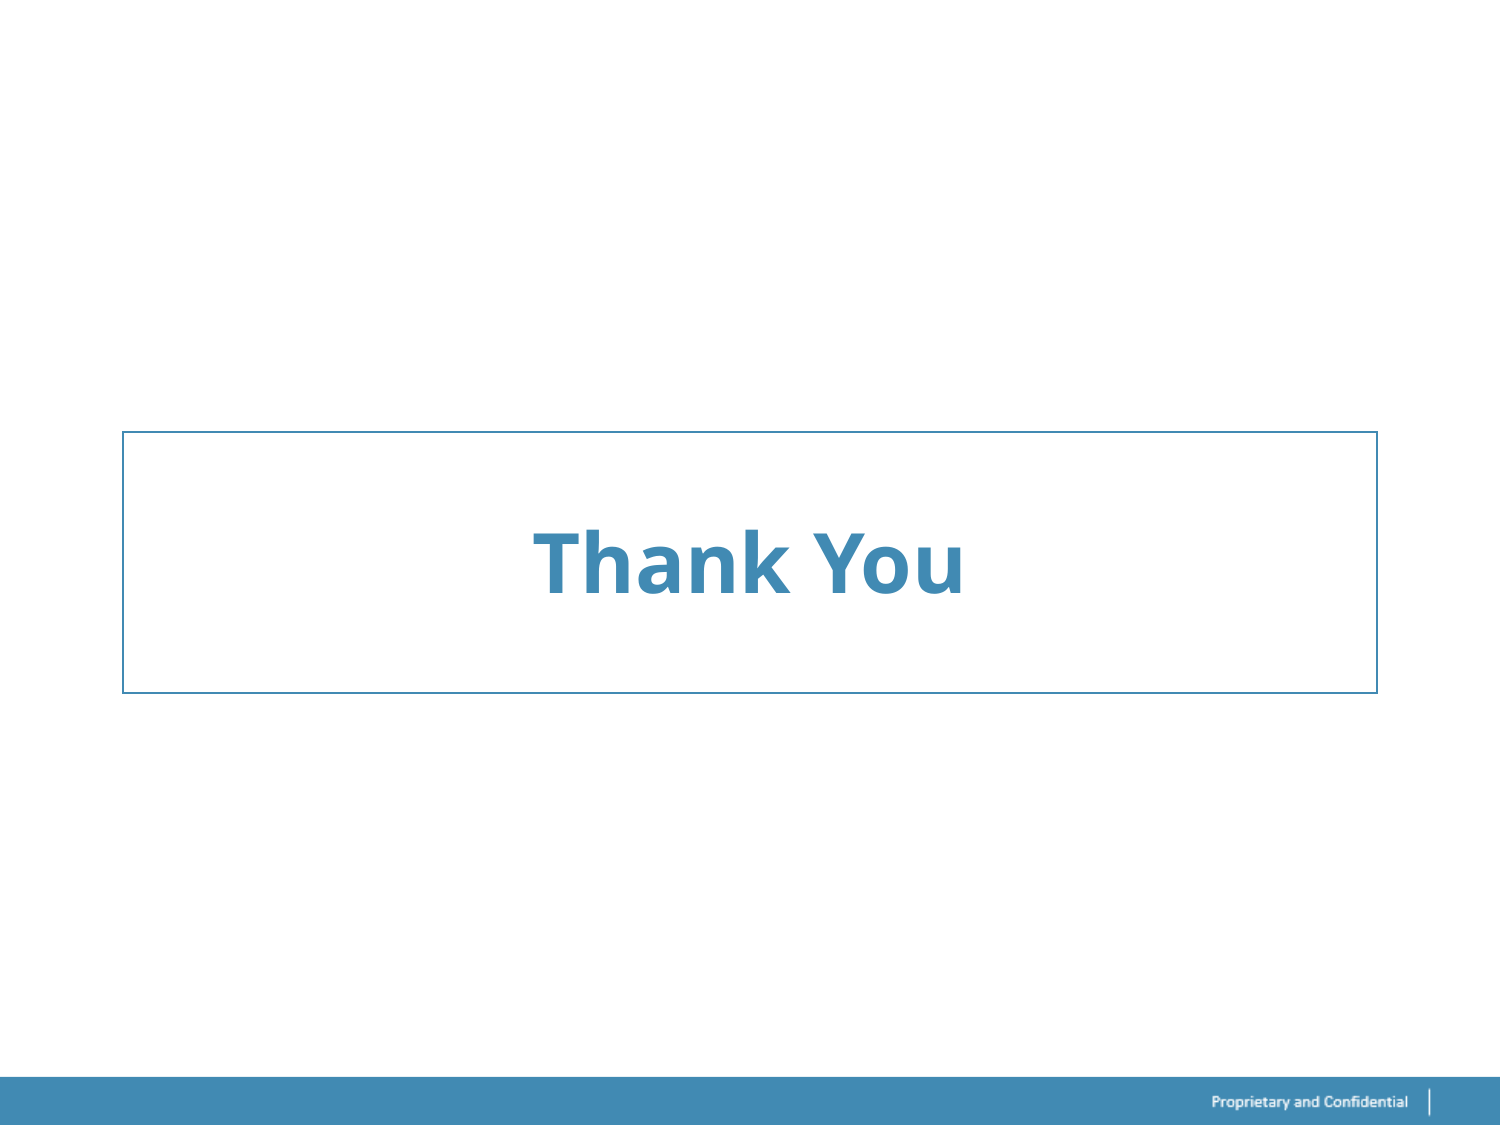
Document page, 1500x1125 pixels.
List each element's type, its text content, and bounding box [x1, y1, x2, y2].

picture [1196, 1079, 1446, 1125]
text_box [122, 431, 1378, 503]
text_box [0, 1076, 1500, 1125]
text_box Thank You [74, 503, 1425, 957]
